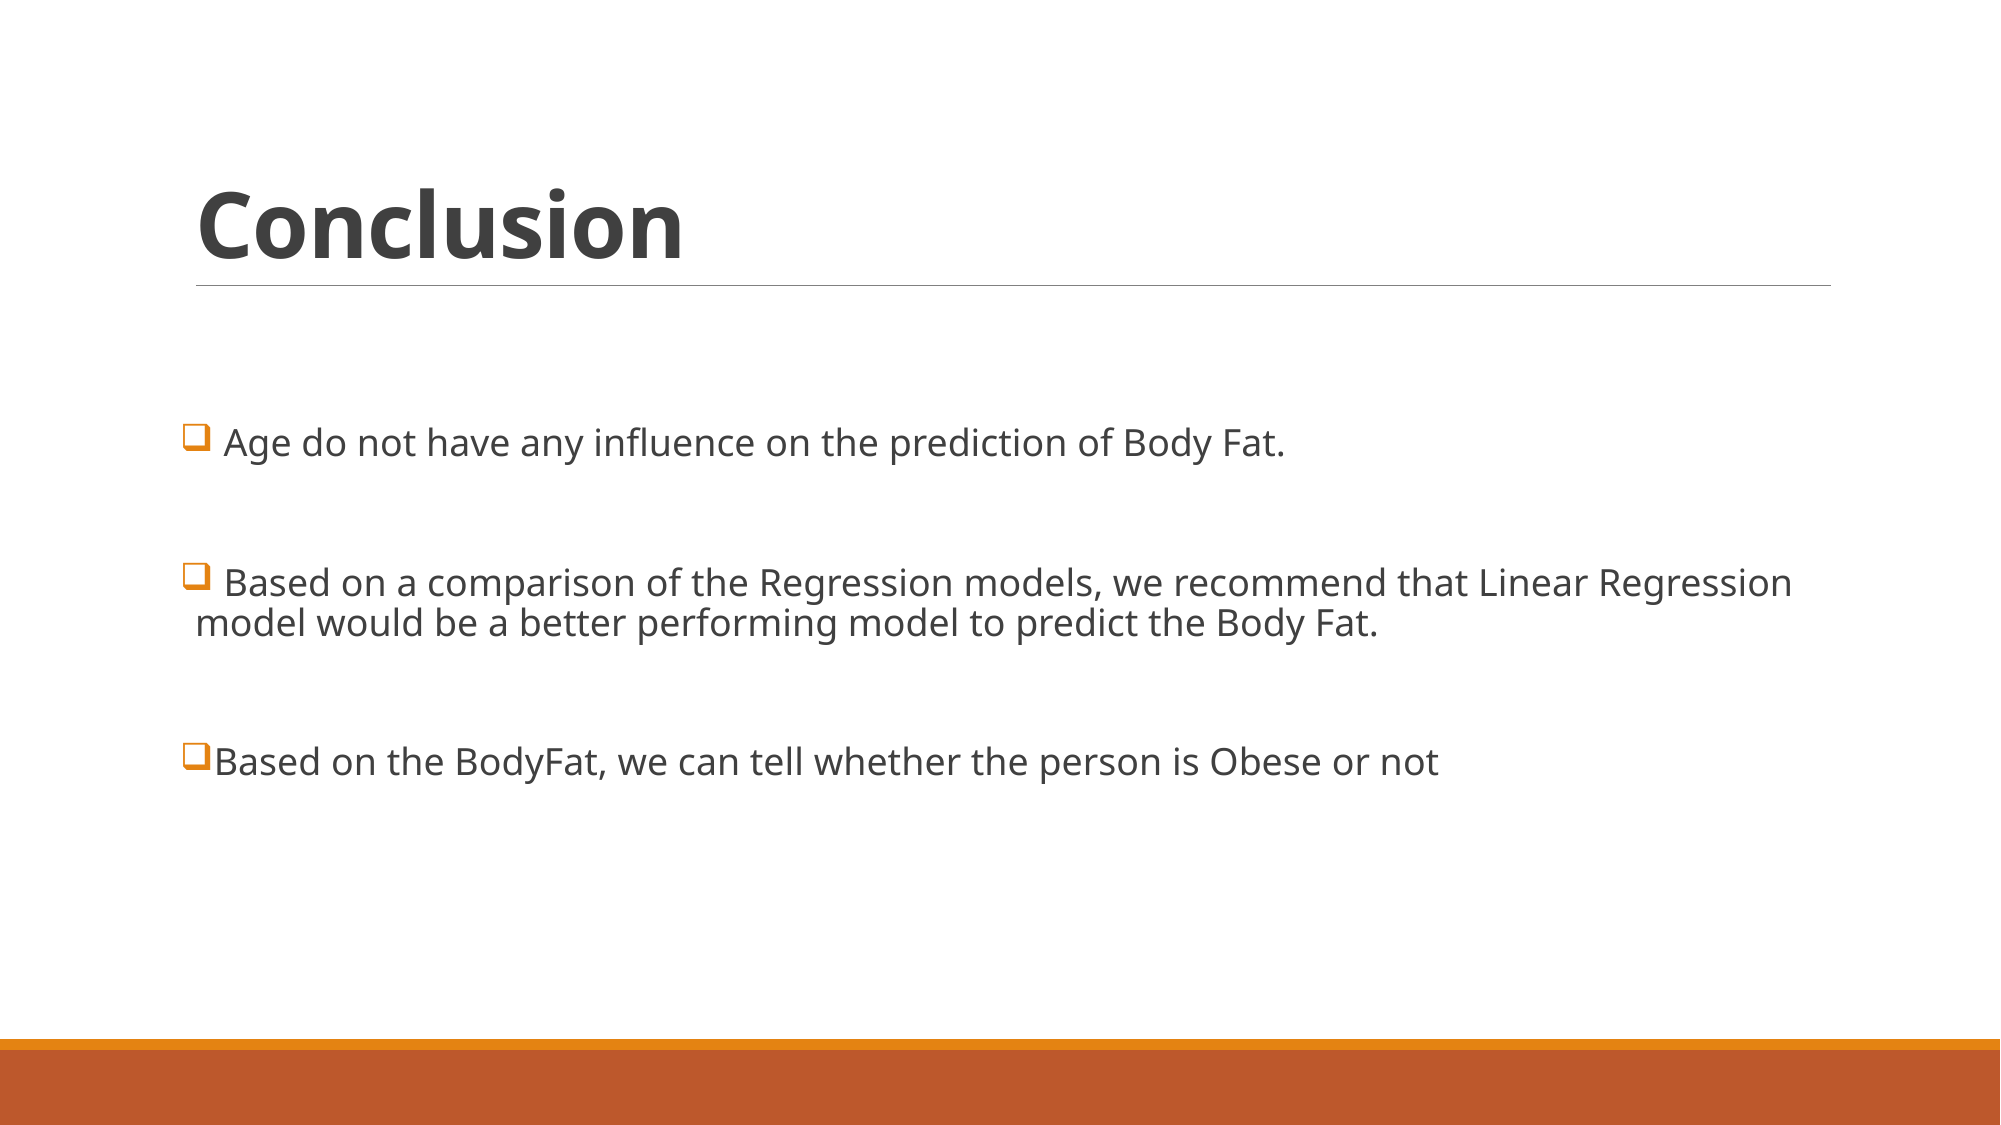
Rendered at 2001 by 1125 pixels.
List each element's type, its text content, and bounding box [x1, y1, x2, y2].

title Conclusion [180, 47, 1830, 285]
list Age do not have any influence on the prediction of Body Fat. Based on a comparison of the Regression models, we recommend that Linear Regression model would be a better performing model to predict the Body Fat. Based on the BodyFat, we can tell whether the person is Obese or not [180, 342, 1830, 1003]
